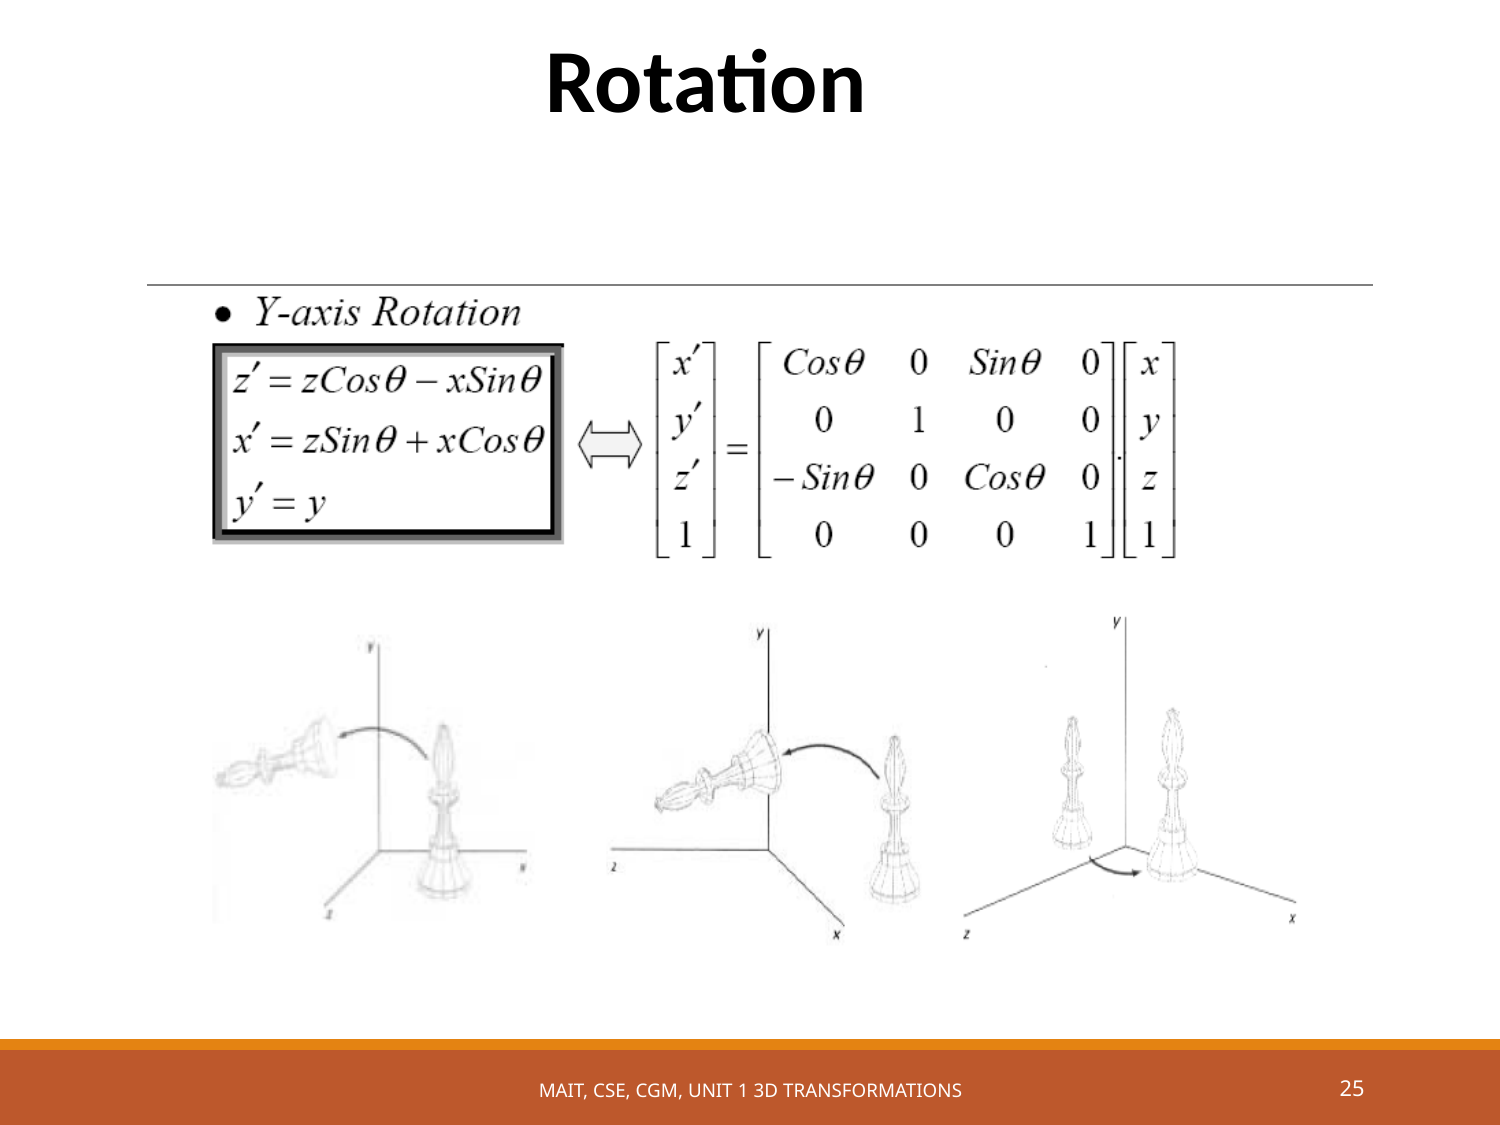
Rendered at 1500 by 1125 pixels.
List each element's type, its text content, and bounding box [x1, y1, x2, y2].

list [203, 290, 1304, 951]
slide_number 25 [1218, 1059, 1380, 1120]
title Rotation [87, 21, 1325, 138]
footer MAIT, CSE, CGM, UNIT 1 3D TRANSFORMATIONS [453, 1059, 1047, 1120]
